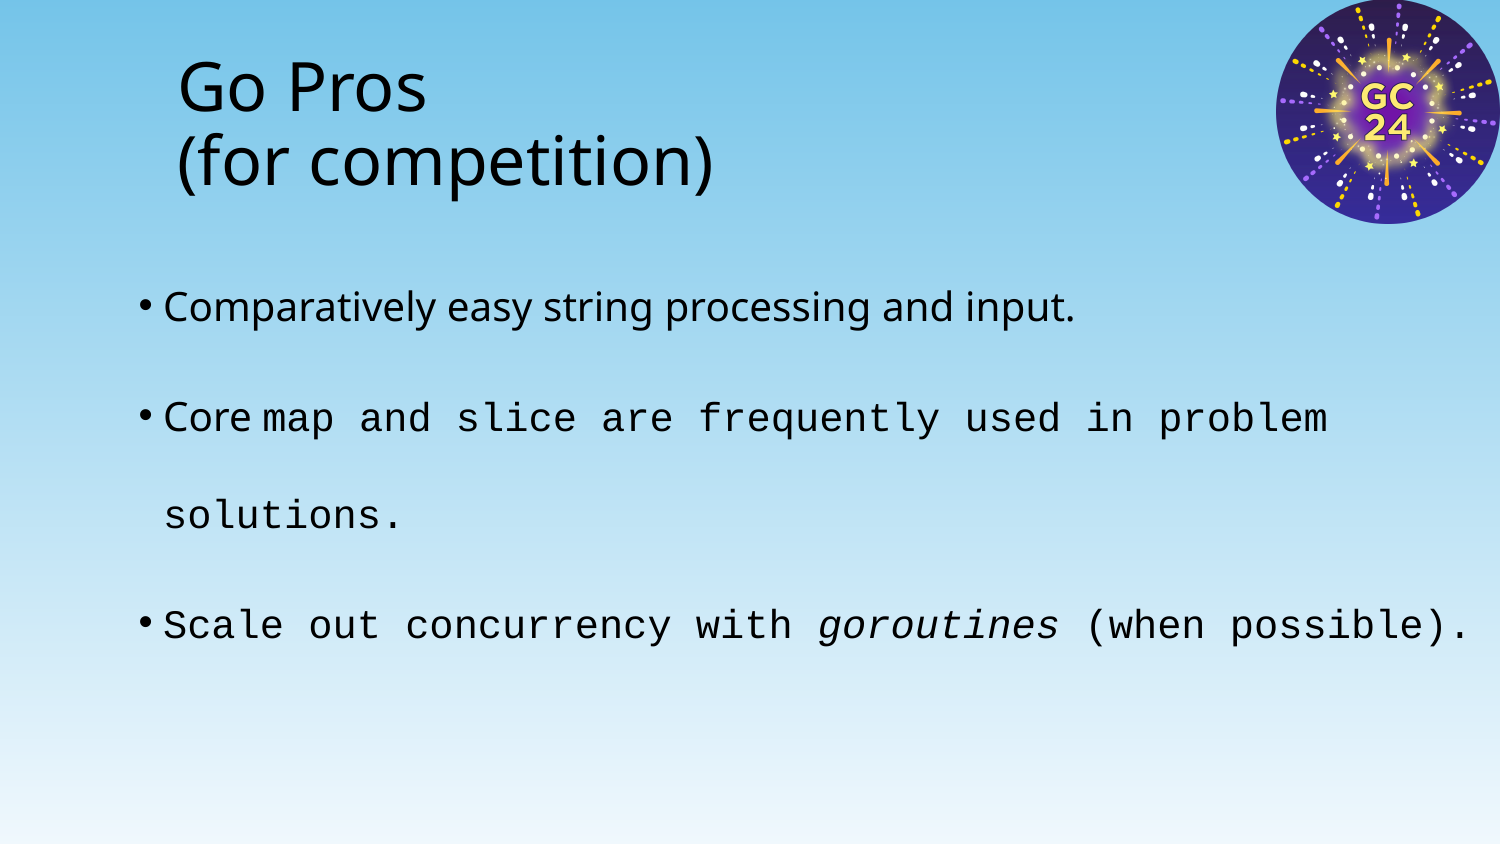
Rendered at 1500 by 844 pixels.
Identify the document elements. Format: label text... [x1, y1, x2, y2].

picture [1276, 0, 1500, 224]
title Go Pros (for competition) [162, 44, 1397, 208]
list Comparatively easy string processing and input. Core map and slice are frequently used in problem solutions. Scale out concurrency with goroutines (when possible). [123, 224, 1500, 674]
